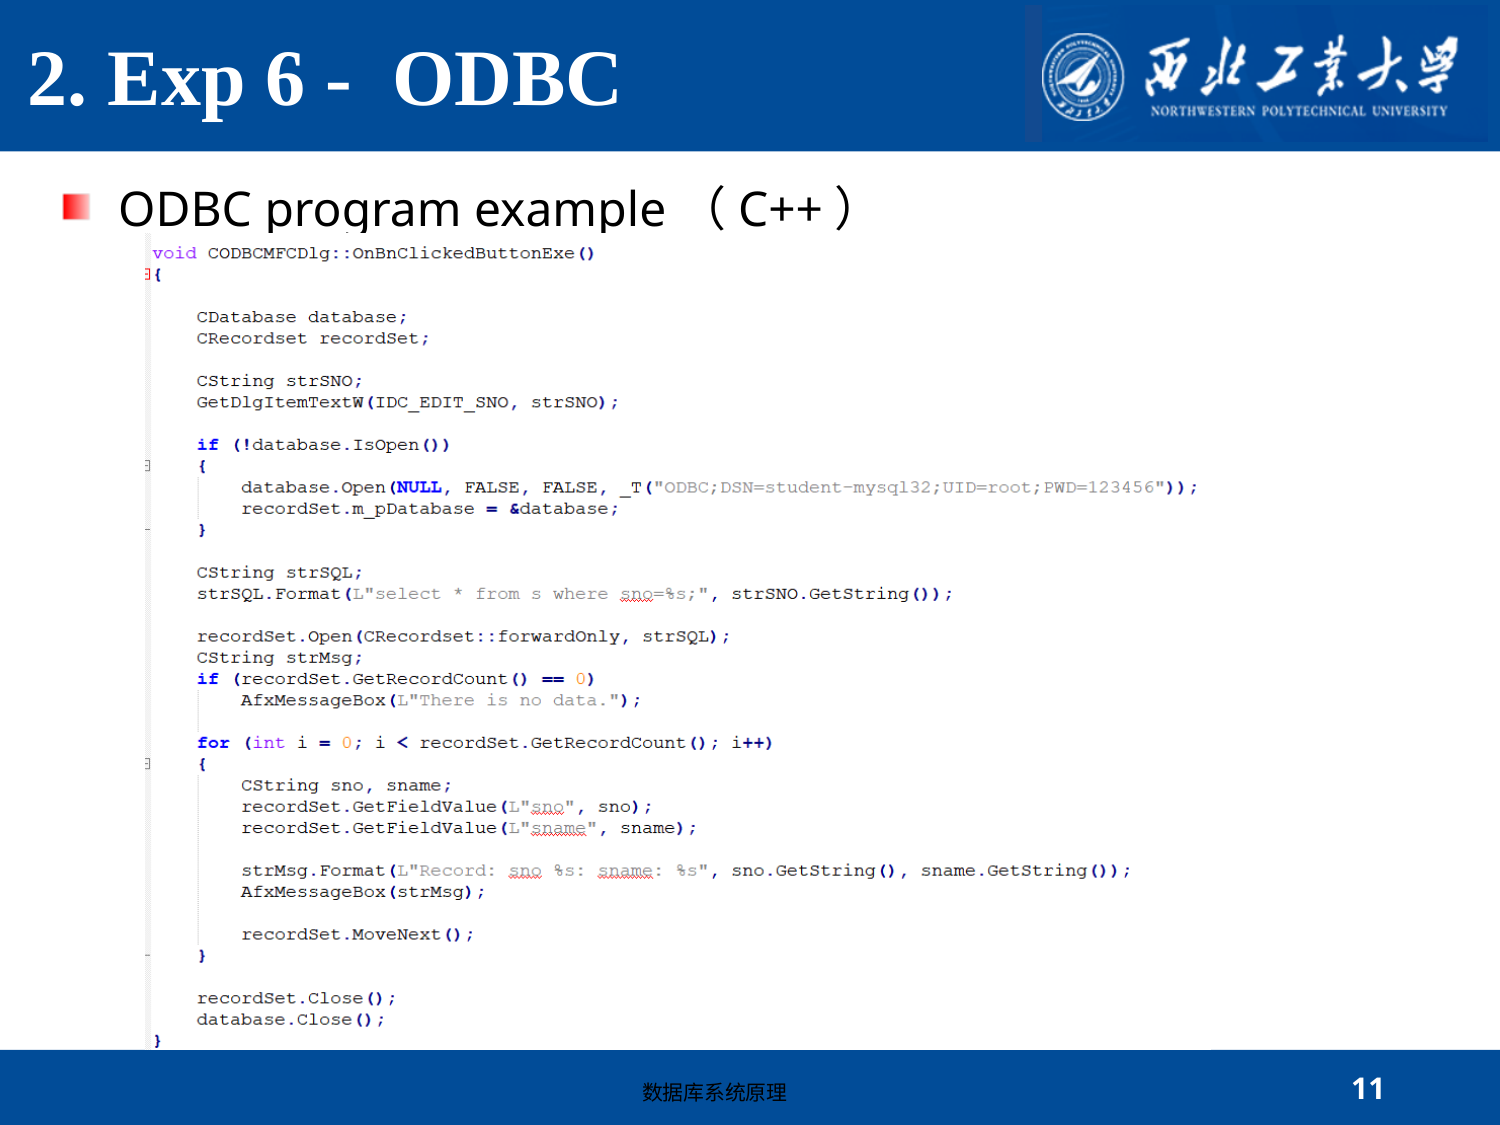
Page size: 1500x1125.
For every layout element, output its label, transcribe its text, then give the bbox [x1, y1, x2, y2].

picture [1025, 5, 1488, 142]
picture [61, 192, 93, 223]
picture [145, 233, 1212, 1050]
text_box 数据库系统原理 [477, 1072, 953, 1114]
text_box ODBC program example（C++） [47, 177, 1453, 234]
text_box 2. Exp 6 - ODBC [9, 9, 1159, 137]
